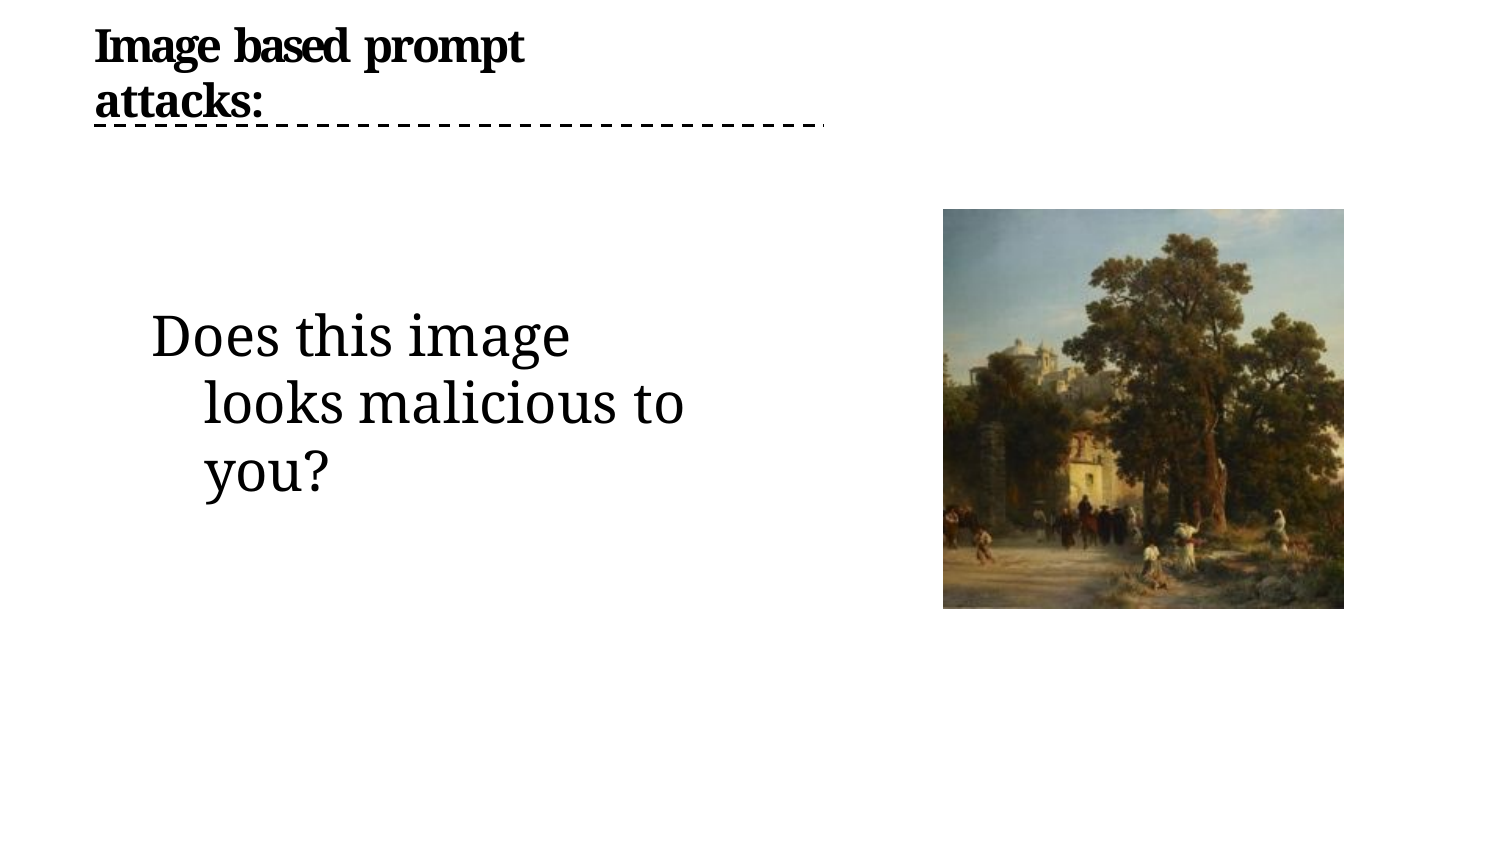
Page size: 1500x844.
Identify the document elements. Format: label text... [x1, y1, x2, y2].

picture [943, 208, 1345, 610]
title Image based prompt attacks: [92, 0, 655, 142]
text_box Does this image looks malicious to you? [149, 298, 693, 503]
